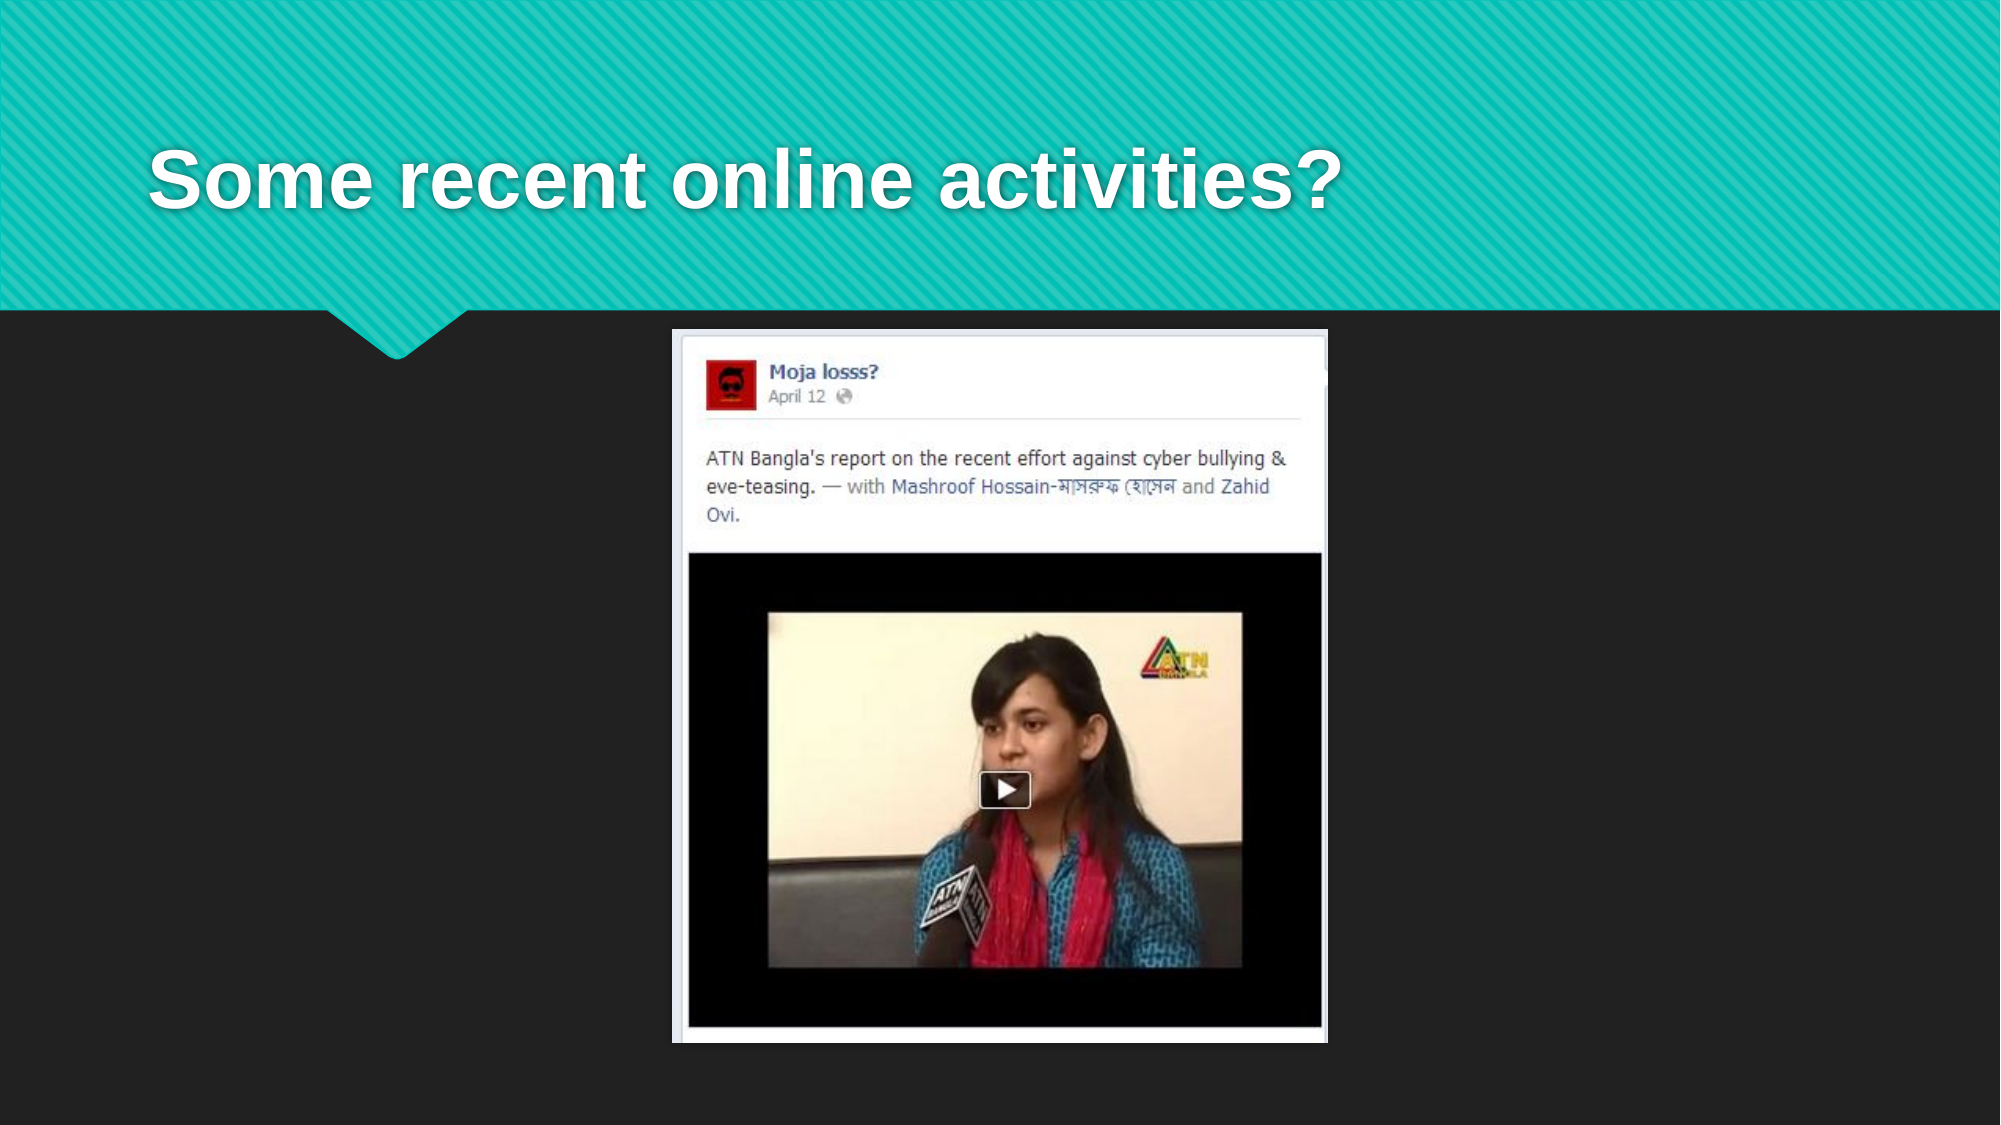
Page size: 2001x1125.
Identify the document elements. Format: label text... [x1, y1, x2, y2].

title Some recent online activities? [132, 73, 1868, 233]
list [672, 329, 1328, 1043]
